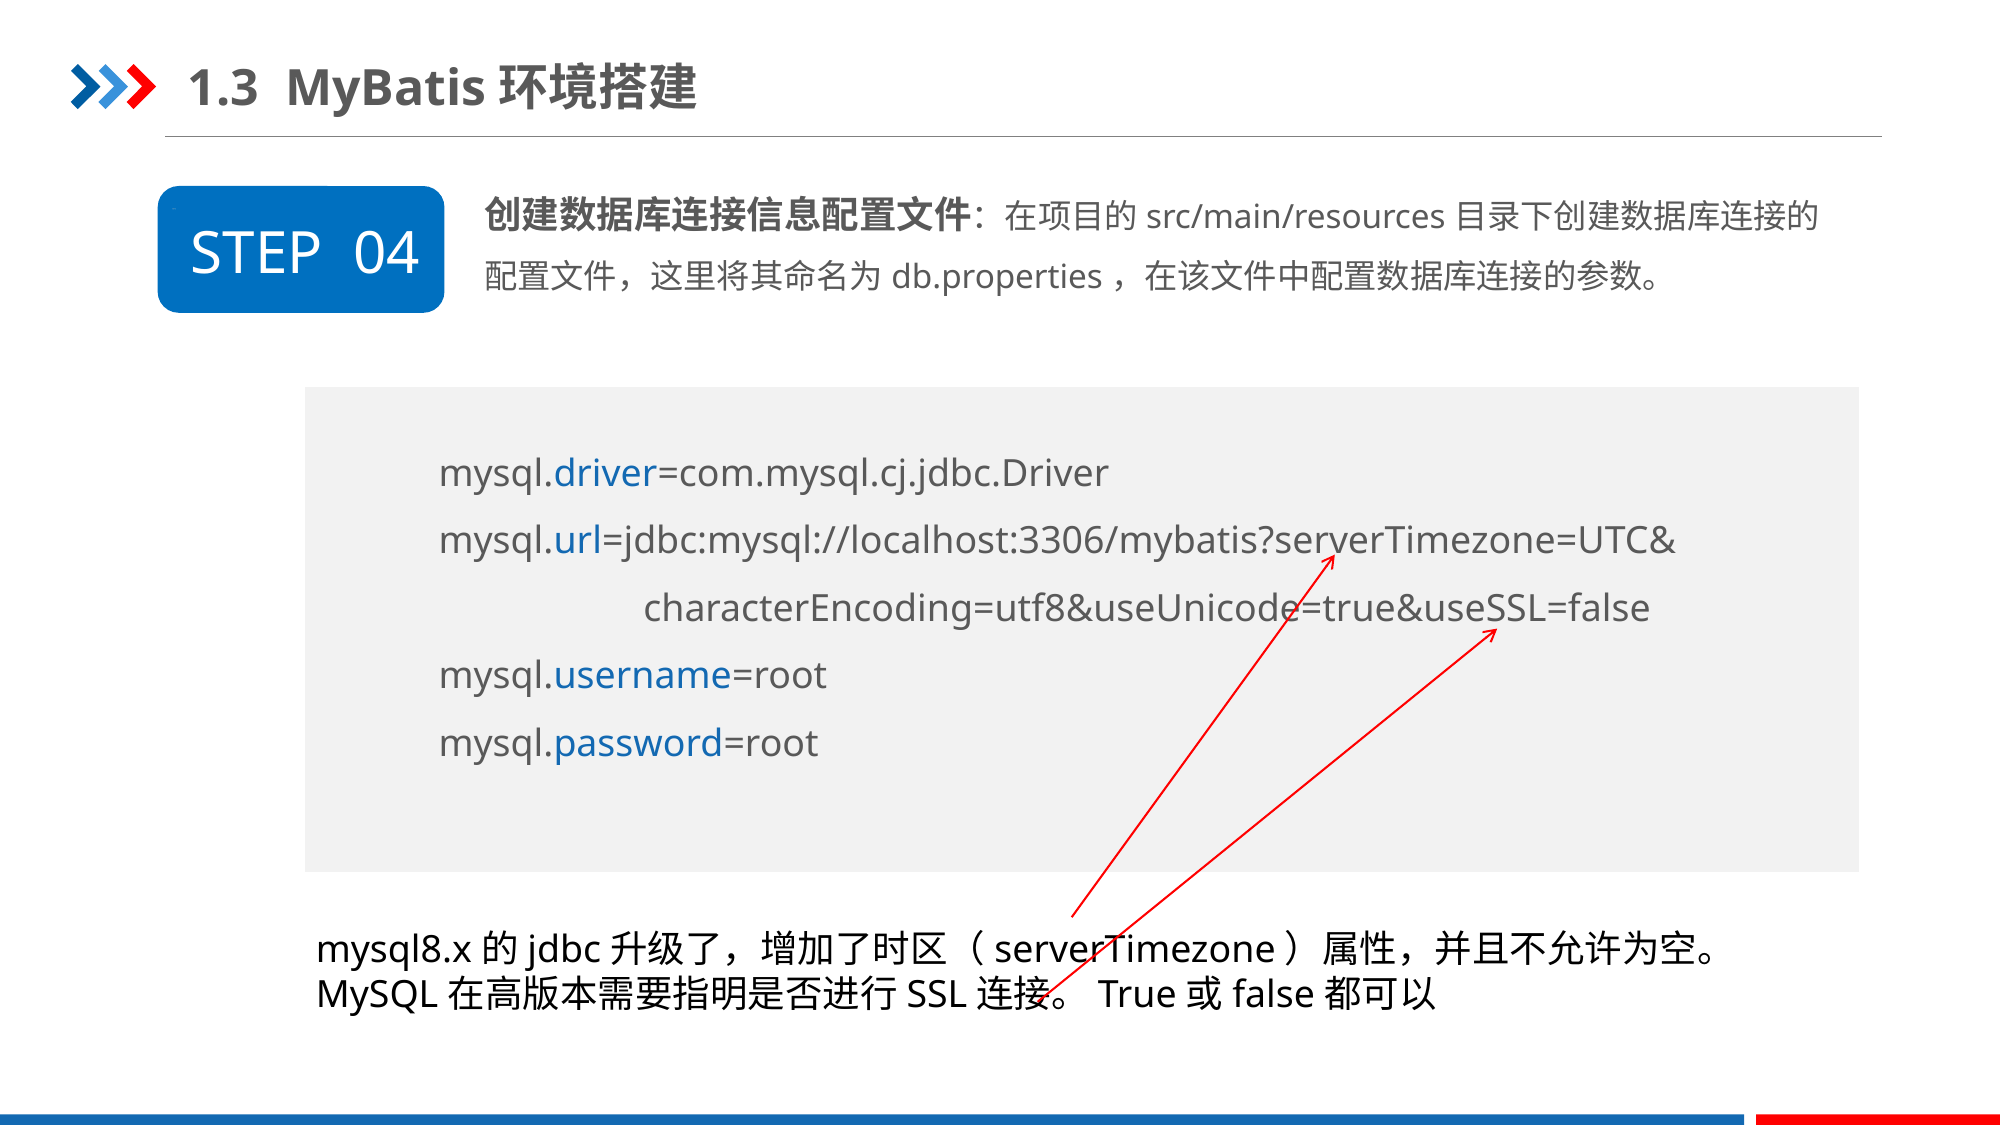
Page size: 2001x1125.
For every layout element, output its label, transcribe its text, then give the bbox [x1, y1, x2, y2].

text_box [1037, 628, 1498, 1002]
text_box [1071, 554, 1335, 628]
text_box STEP 04 [172, 208, 439, 293]
text_box mysql8.x的jdbc升级了，增加了时区（serverTimezone）属性，并且不允许为空。 MySQL在高版本需要指明是否进行SSL连接。True或false都可以 [301, 917, 1843, 1022]
text_box 1.3 MyBatis环境搭建 [187, 43, 855, 127]
text_box [156, 184, 446, 314]
text_box 创建数据库连接信息配置文件：在项目的src/main/resources目录下创建数据库连接的配置文件，这里将其命名为db.properties，在该文件中配置数据库连接的参数。 [469, 160, 1862, 303]
picture [305, 387, 1862, 873]
